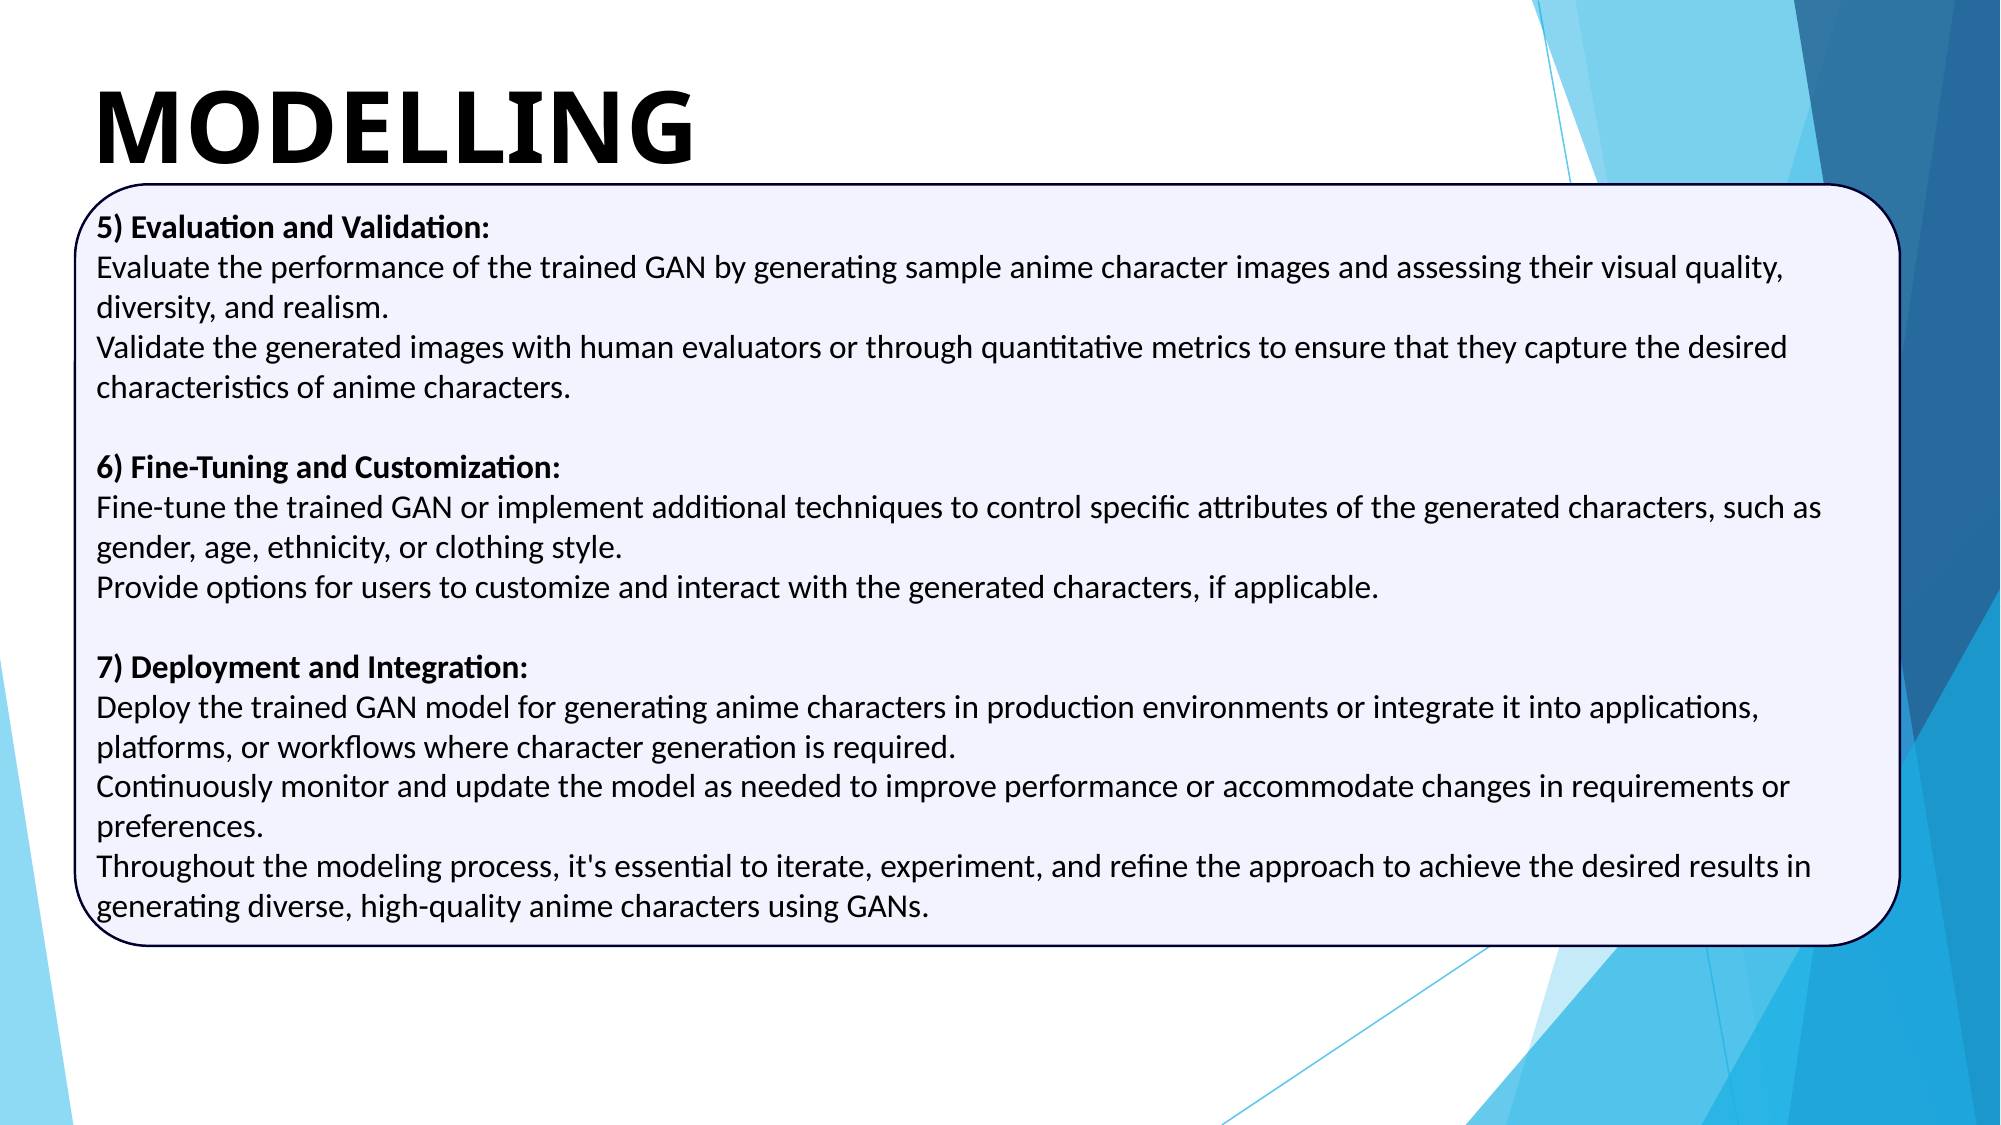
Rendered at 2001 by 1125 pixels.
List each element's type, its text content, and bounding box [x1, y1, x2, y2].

text_box 5) Evaluation and Validation: Evaluate the performance of the trained GAN by generating sample anime character images and assessing their visual quality, diversity, and realism. Validate the generated images with human evaluators or through quantitative metrics to ensure that they capture the desired characteristics of anime characters. 6) Fine-Tuning and Customization: Fine-tune the trained GAN or implement additional techniques to control specific attributes of the generated characters, such as gender, age, ethnicity, or clothing style. Provide options for users to customize and interact with the generated characters, if applicable. 7) Deployment and Integration: Deploy the trained GAN model for generating anime characters in production environments or integrate it into applications, platforms, or workflows where character generation is required. Continuously monitor and update the model as needed to improve performance or accommodate changes in requirements or preferences. Throughout the modeling process, it's essential to iterate, experiment, and refine the approach to achieve the desired results in generating diverse, high-quality anime characters using GANs. [74, 184, 1900, 946]
title MODELLING [91, 63, 1694, 185]
